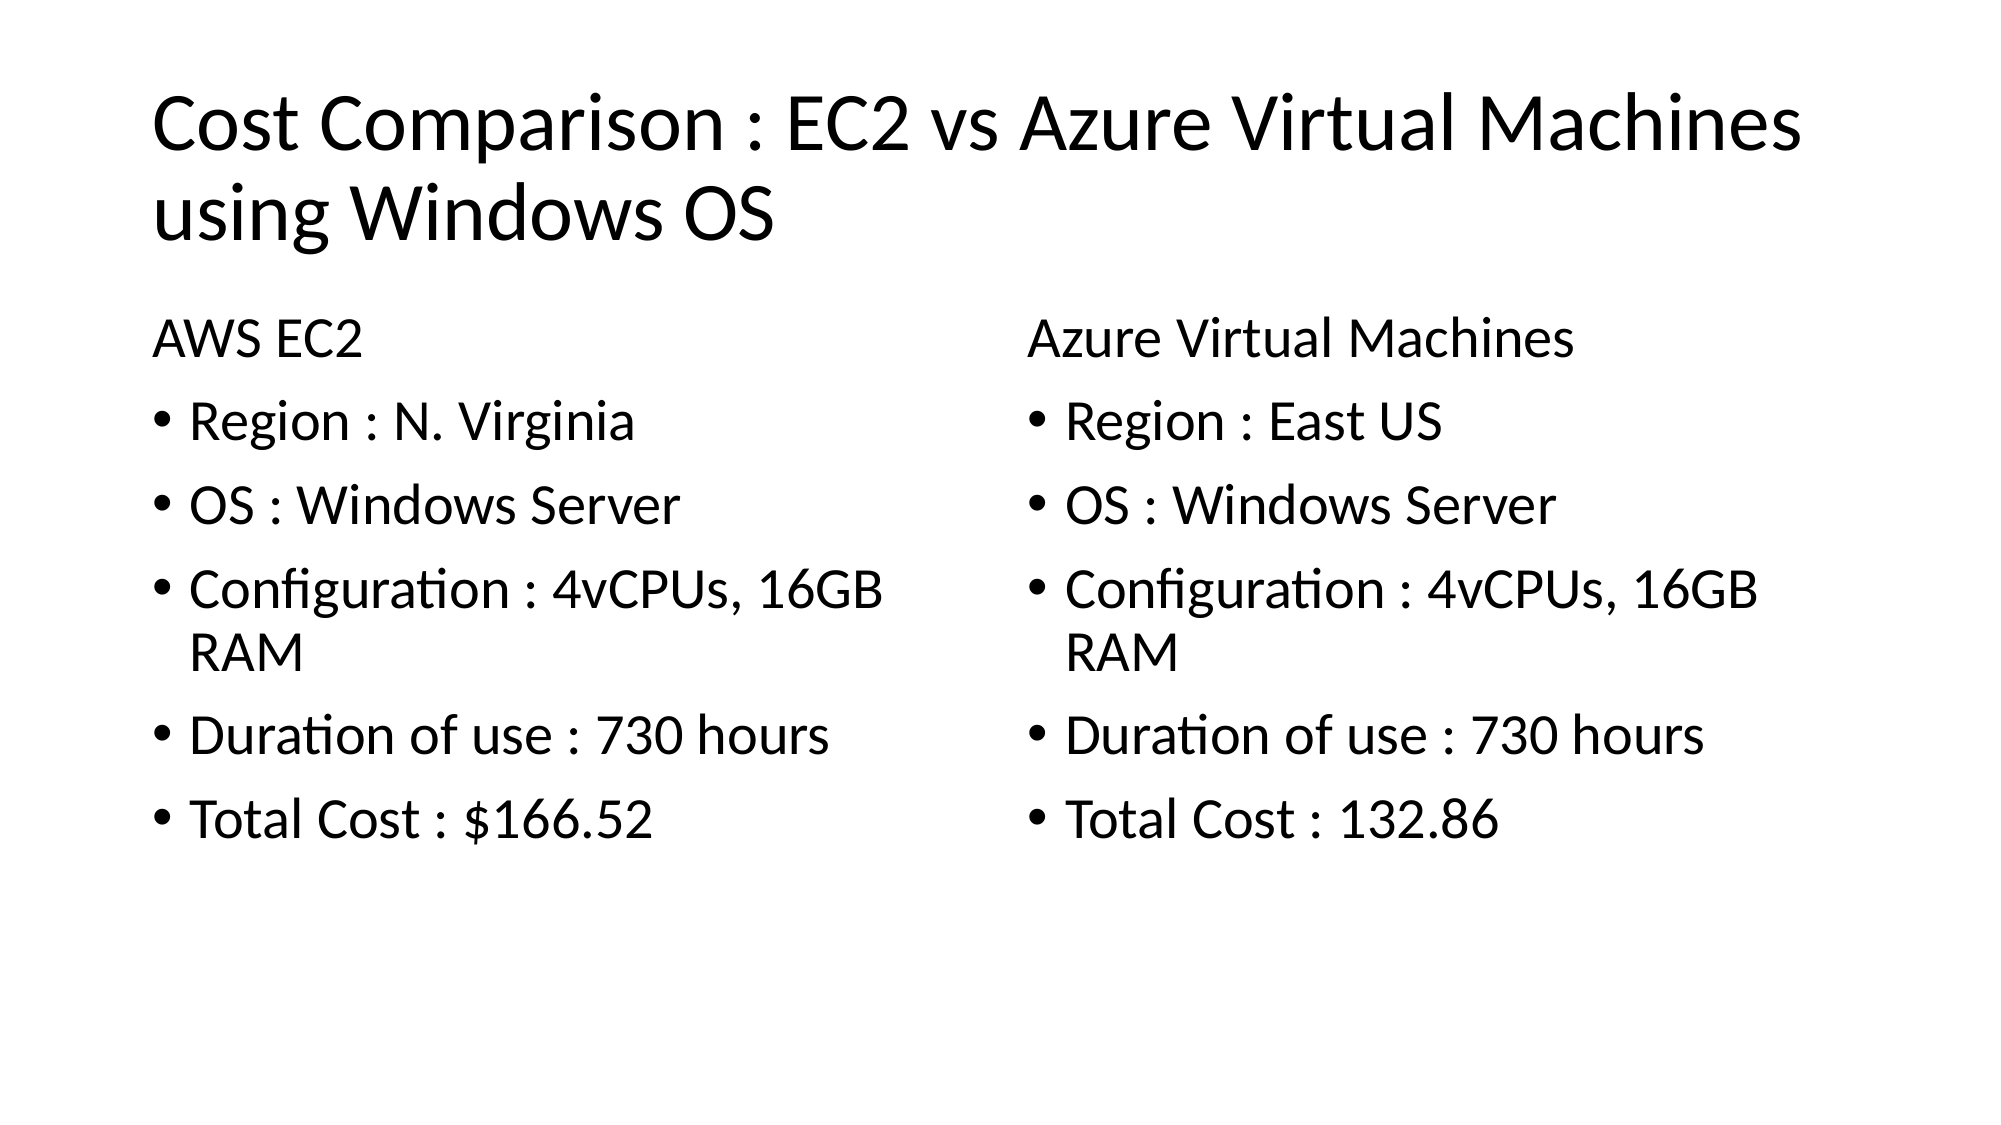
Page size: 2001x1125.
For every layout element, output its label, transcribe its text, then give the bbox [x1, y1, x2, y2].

list Azure Virtual Machines Region : East US OS : Windows Server Configuration : 4vCPUs, 16GB RAM Duration of use : 730 hours Total Cost : 132.86 [1012, 299, 1863, 1014]
list AWS EC2 Region : N. Virginia OS : Windows Server Configuration : 4vCPUs, 16GB RAM Duration of use : 730 hours Total Cost : $166.52 [137, 299, 988, 1014]
title Cost Comparison : EC2 vs Azure Virtual Machines using Windows OS [137, 59, 1863, 278]
